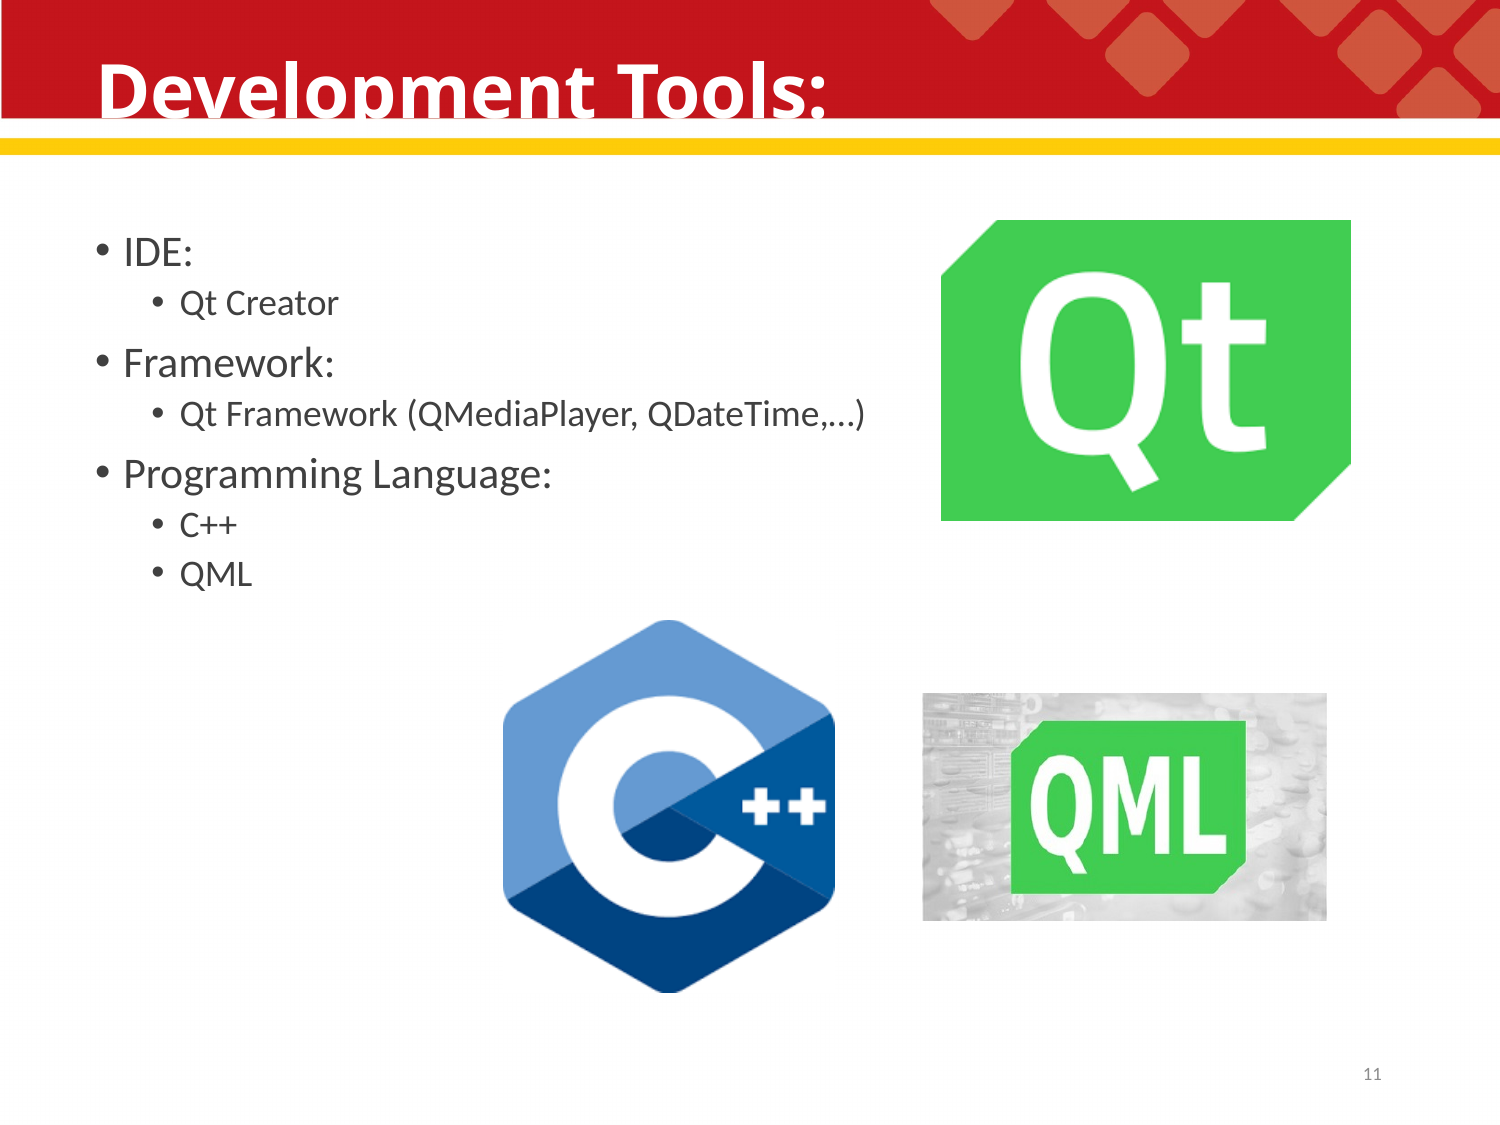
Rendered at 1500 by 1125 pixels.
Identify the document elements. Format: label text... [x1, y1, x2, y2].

list IDE: Qt Creator Framework: Qt Framework (QMediaPlayer, QDateTime,…) Programming Language: C++ QML [80, 220, 1397, 1025]
slide_number 11 [1059, 1042, 1397, 1103]
title Development Tools: [80, 0, 1397, 204]
picture [0, 0, 1500, 1125]
